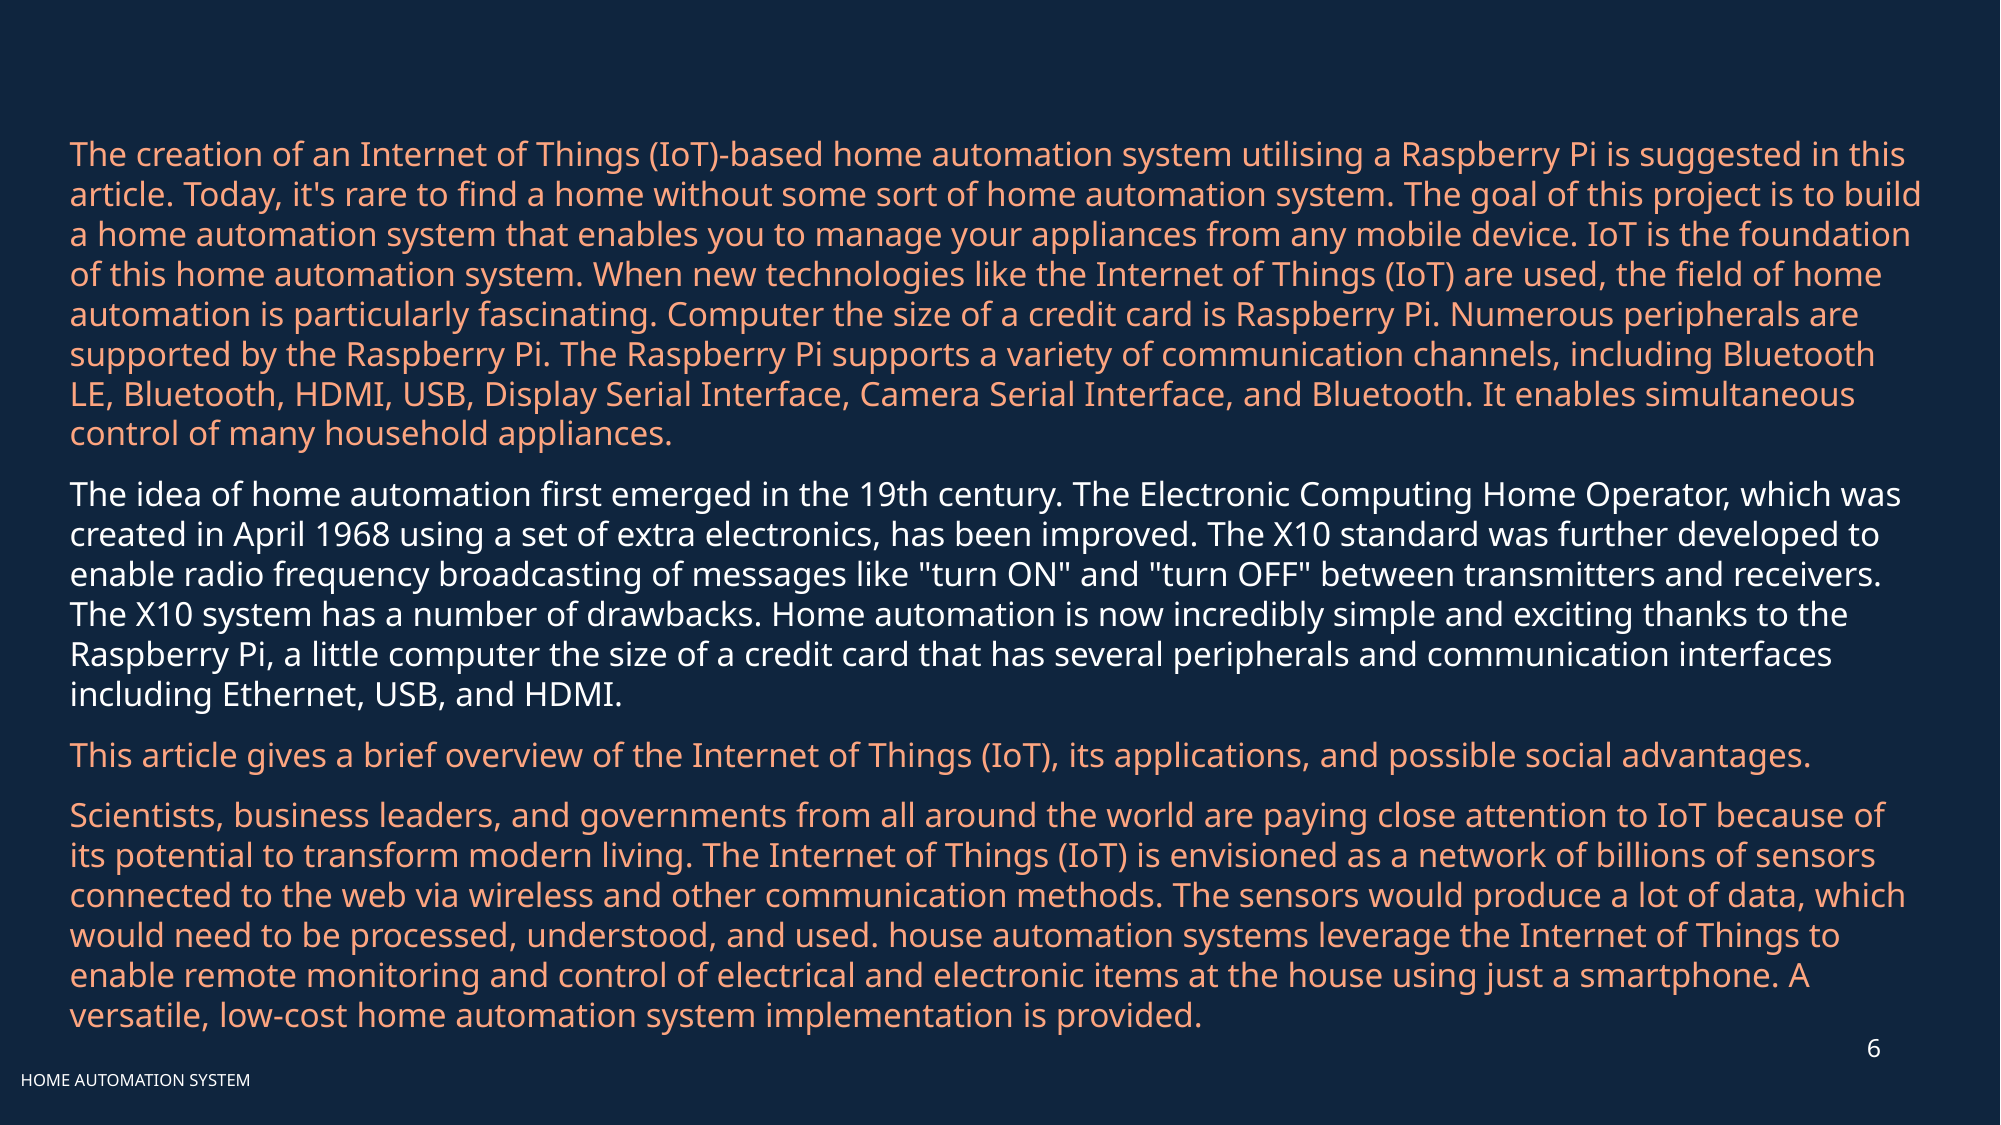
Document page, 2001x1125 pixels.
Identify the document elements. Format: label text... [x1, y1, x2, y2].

footer HOME AUTOMATION SYSTEM [5, 1049, 270, 1110]
list The creation of an Internet of Things (IoT)-based home automation system utilising a Raspberry Pi is suggested in this article. Today, it's rare to find a home without some sort of home automation system. The goal of this project is to build a home automation system that enables you to manage your appliances from any mobile device. IoT is the foundation of this home automation system. When new technologies like the Internet of Things (IoT) are used, the field of home automation is particularly fascinating. Computer the size of a credit card is Raspberry Pi. Numerous peripherals are supported by the Raspberry Pi. The Raspberry Pi supports a variety of communication channels, including Bluetooth LE, Bluetooth, HDMI, USB, Display Serial Interface, Camera Serial Interface, and Bluetooth. It enables simultaneous control of many household appliances. The idea of home automation first emerged in the 19th century. The Electronic Computing Home Operator, which was created in April 1968 using a set of extra electronics, has been improved. The X10 standard was further developed to enable radio frequency broadcasting of messages like "turn ON" and "turn OFF" between transmitters and receivers. The X10 system has a number of drawbacks. Home automation is now incredibly simple and exciting thanks to the Raspberry Pi, a little computer the size of a credit card that has several peripherals and communication interfaces including Ethernet, USB, and HDMI. This article gives a brief overview of the Internet of Things (IoT), its applications, and possible social advantages. Scientists, business leaders, and governments from all around the world are paying close attention to IoT because of its potential to transform modern living. The Internet of Things (IoT) is envisioned as a network of billions of sensors connected to the web via wireless and other communication methods. The sensors would produce a lot of data, which would need to be processed, understood, and used. house automation systems leverage the Internet of Things to enable remote monitoring and control of electrical and electronic items at the house using just a smartphone. A versatile, low-cost home automation system implementation is provided. [54, 125, 1946, 1000]
text_box 6 [1836, 1019, 1912, 1080]
